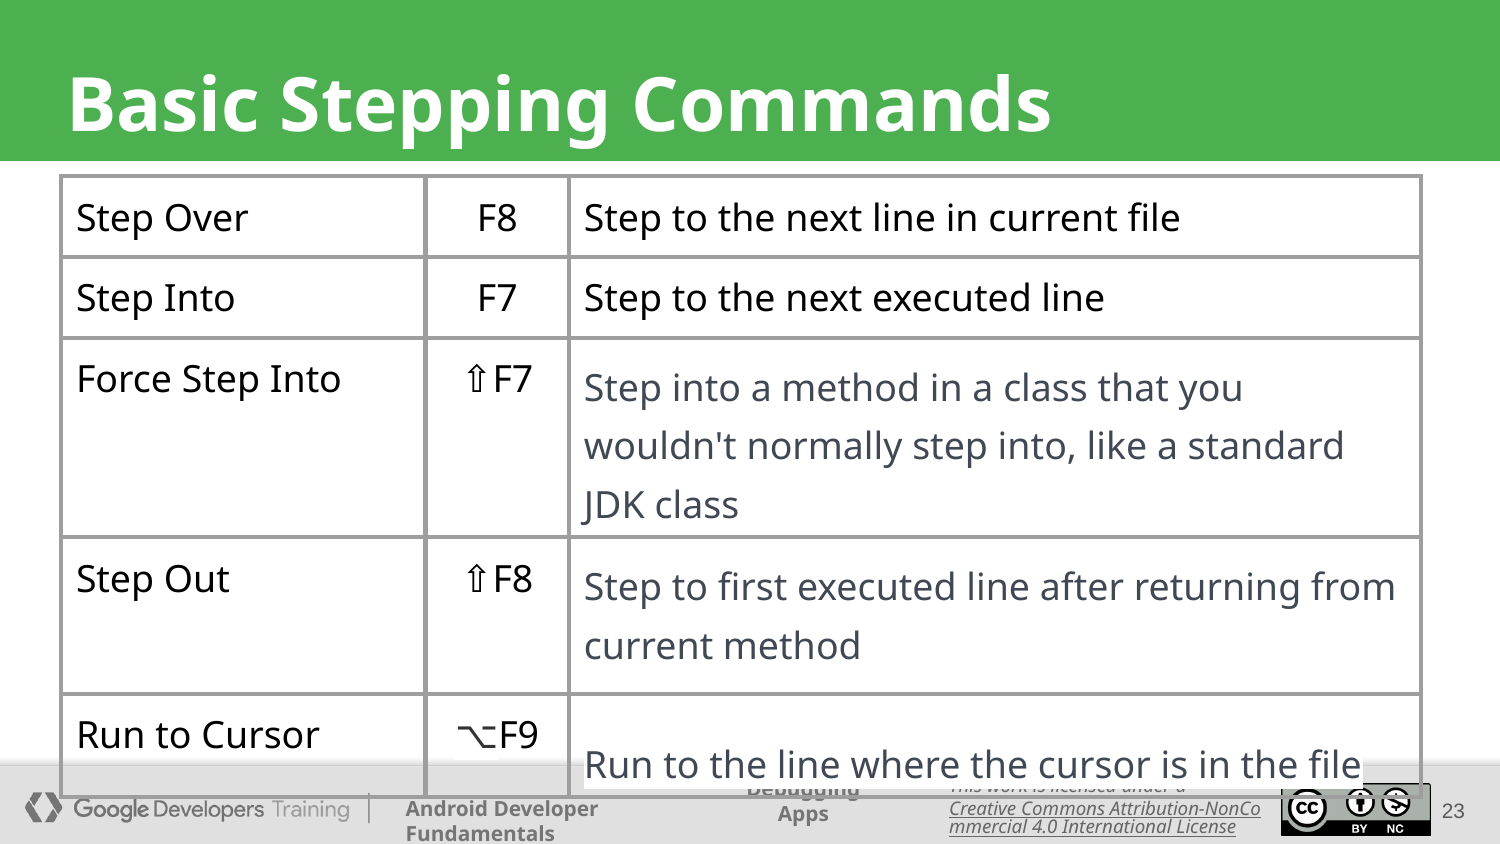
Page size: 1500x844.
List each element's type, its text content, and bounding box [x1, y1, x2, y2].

title Basic Stepping Commands [51, 28, 1472, 122]
table_header Step Over [63, 178, 423, 255]
table_cell ⌥F9 [428, 696, 567, 795]
table_cell Step Into [63, 259, 423, 336]
table_cell Force Step Into [63, 340, 423, 535]
picture [0, 161, 1500, 844]
table_cell Step Out [63, 539, 423, 692]
table_header F8 [428, 178, 567, 255]
slide_number ‹#› [1389, 777, 1480, 842]
table_header Step to the next line in current file [571, 178, 1419, 255]
table_cell Run to the line where the cursor is in the file [571, 696, 1419, 795]
table_cell Step to the next executed line [571, 259, 1419, 336]
table_cell ⇧F7 [428, 340, 567, 535]
table_cell F7 [428, 259, 567, 336]
table_cell Step into a method in a class that you wouldn't normally step into, like a standard JDK class [571, 340, 1419, 535]
table_cell ⇧F8 [428, 539, 567, 692]
table_cell Step to first executed line after returning from current method [571, 539, 1419, 692]
table_cell Run to Cursor [63, 696, 423, 795]
